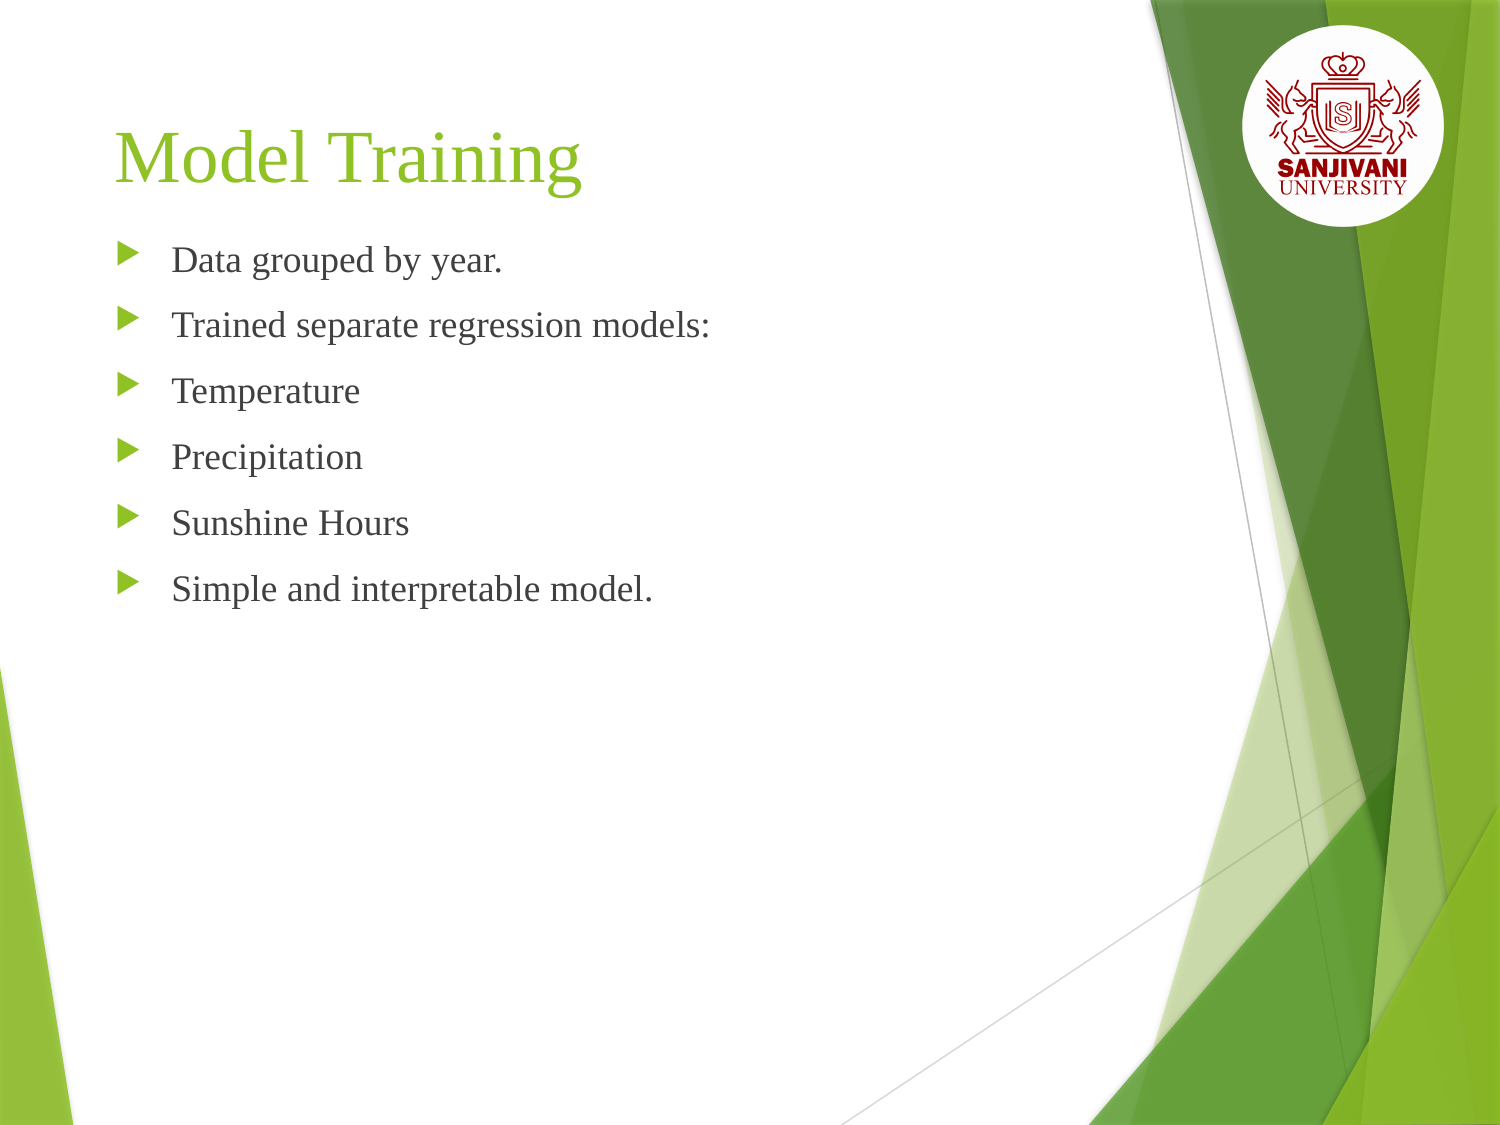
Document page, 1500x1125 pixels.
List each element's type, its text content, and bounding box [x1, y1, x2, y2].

list Data grouped by year. Trained separate regression models: Temperature Precipitation Sunshine Hours Simple and interpretable model. [99, 227, 1142, 864]
picture [1241, 25, 1445, 228]
title Model Training [99, 99, 1142, 227]
